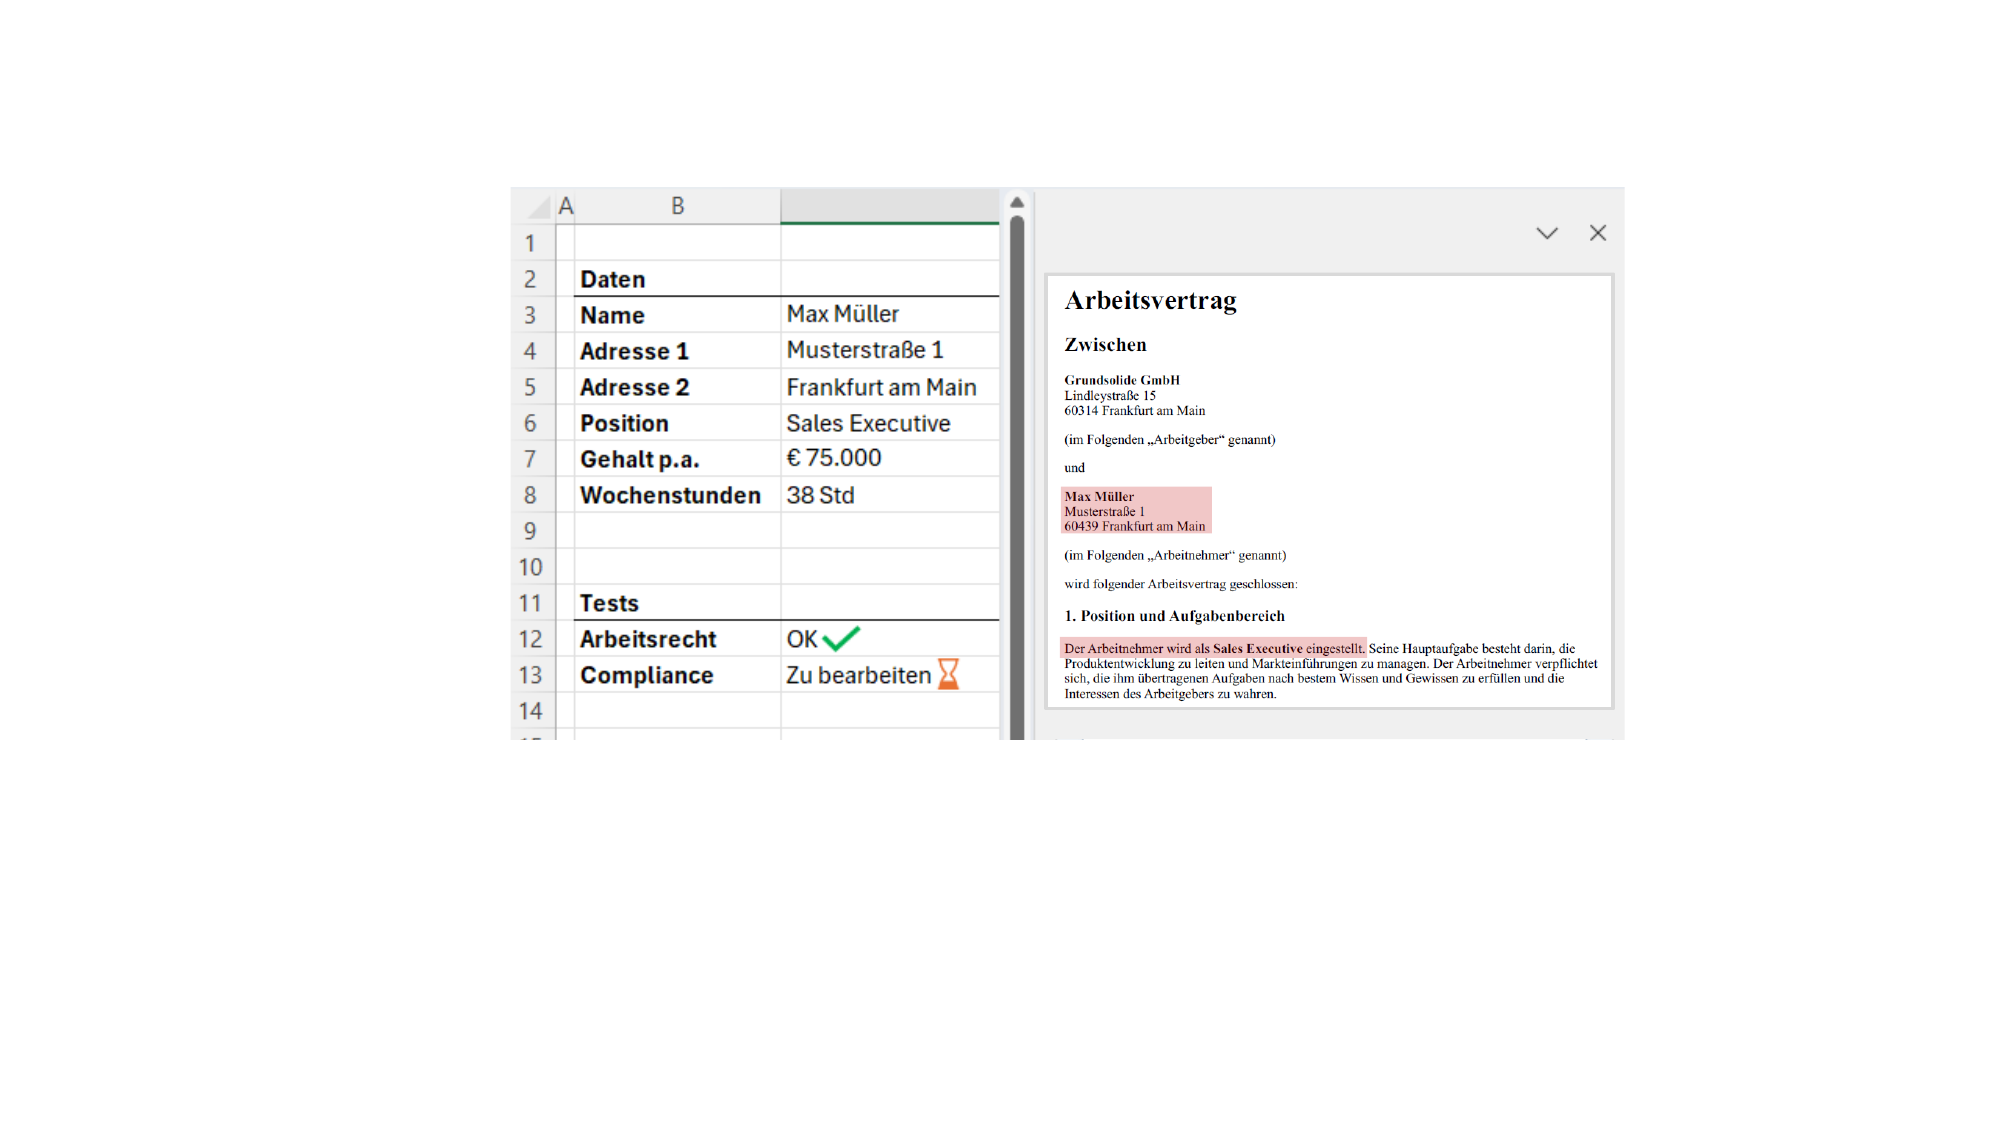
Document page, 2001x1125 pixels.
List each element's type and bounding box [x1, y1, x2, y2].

picture [510, 186, 1626, 740]
